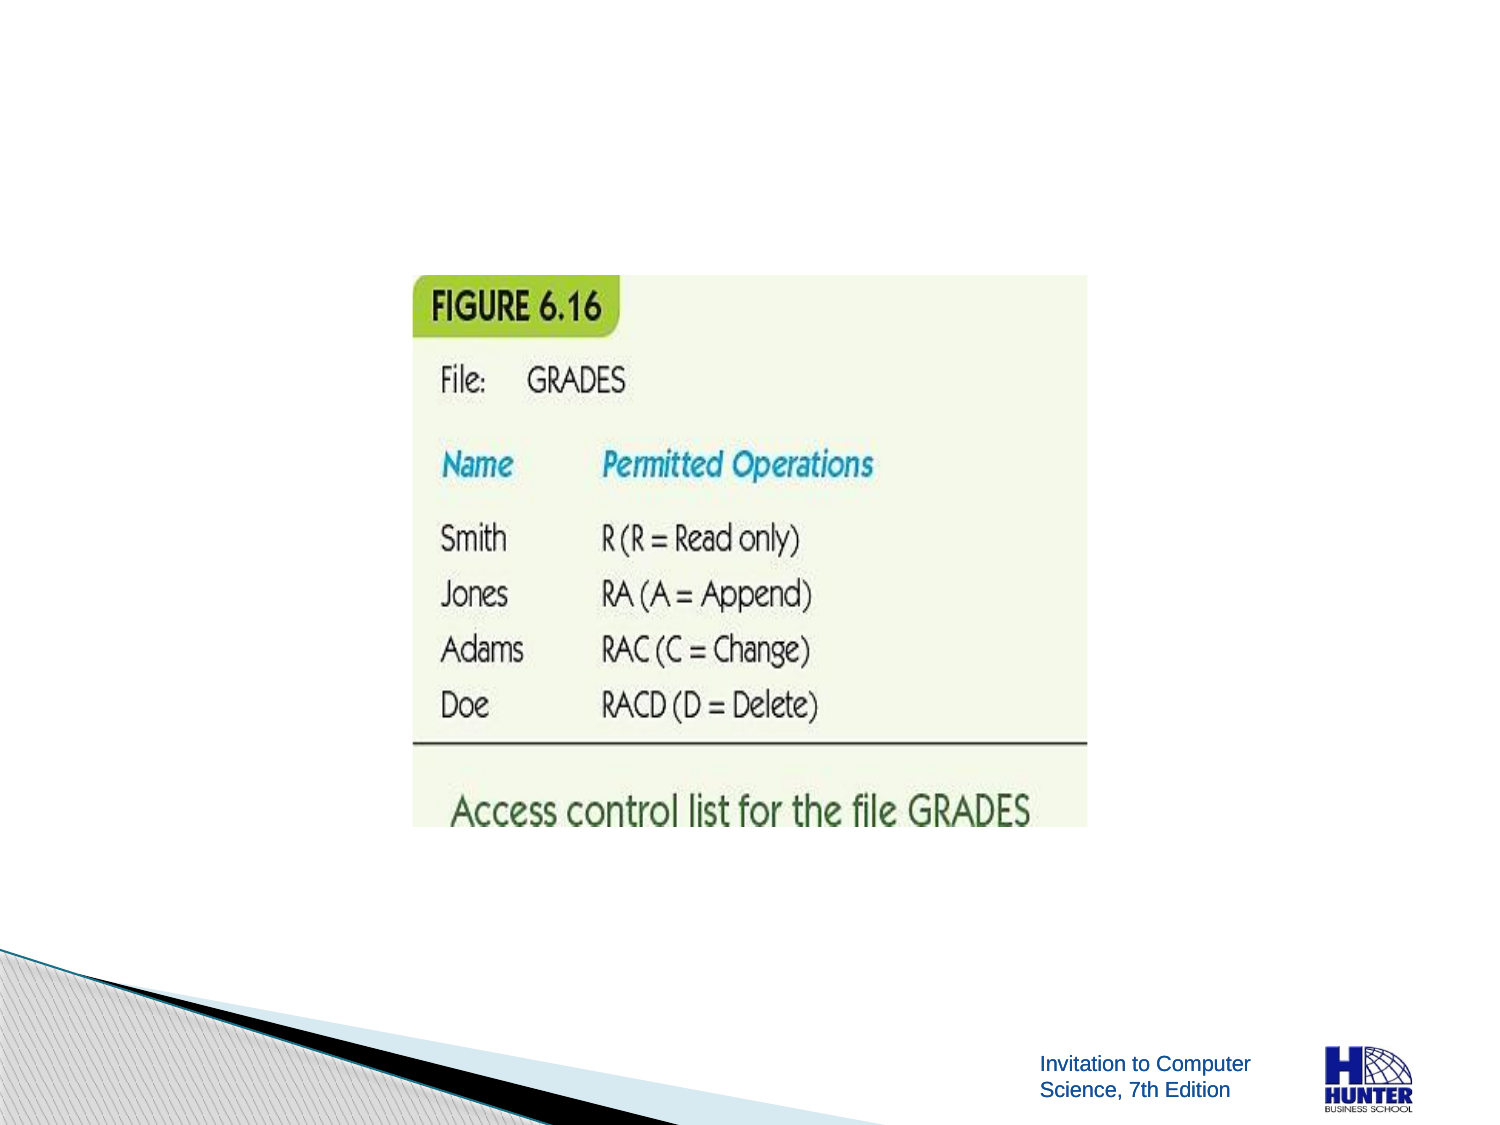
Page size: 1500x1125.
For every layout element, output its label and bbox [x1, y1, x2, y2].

picture [412, 274, 1088, 827]
picture [1325, 1046, 1413, 1113]
